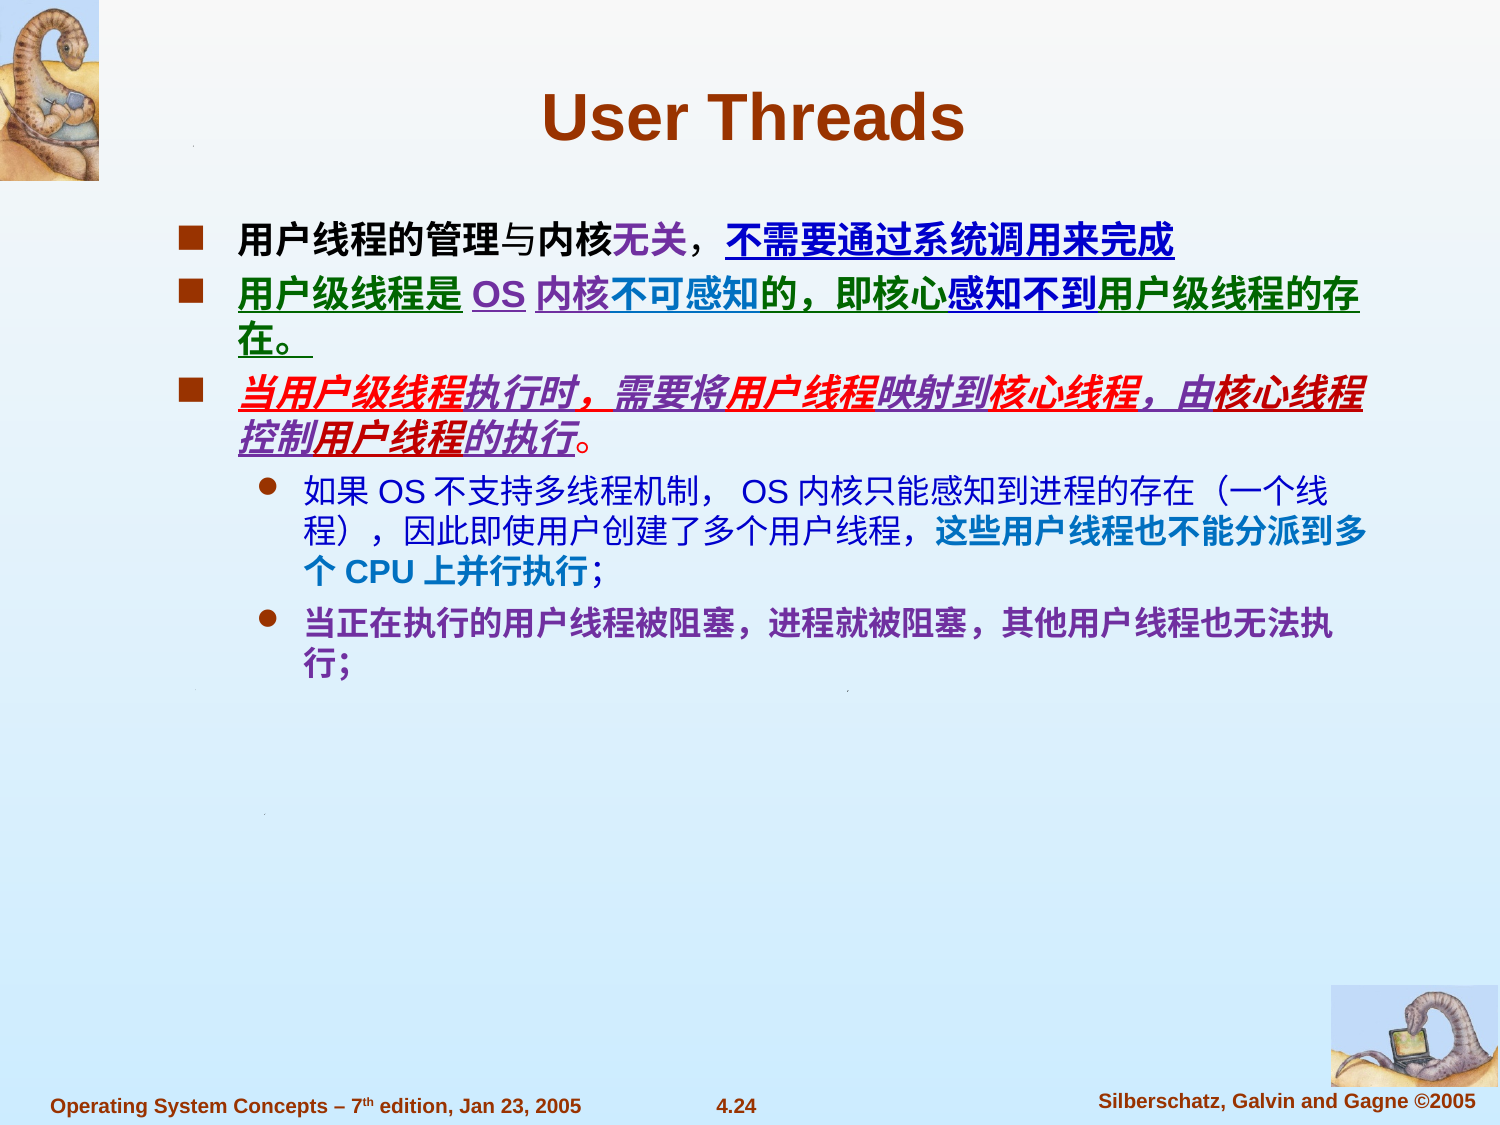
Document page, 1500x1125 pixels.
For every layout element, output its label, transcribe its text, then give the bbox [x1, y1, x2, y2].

text_box User Threads [184, 66, 1323, 162]
picture [1331, 985, 1498, 1087]
picture [0, 0, 99, 181]
text_box 用户线程的管理与内核无关，不需要通过系统调用来完成 用户级线程是OS内核不可感知的，即核心感知不到用户级线程的存在。 当用户级线程执行时，需要将用户线程映射到核心线程，由核心线程控制用户线程的执行。 如果OS不支持多线程机制，OS内核只能感知到进程的存在（一个线程），因此即使用户创建了多个用户线程，这些用户线程也不能分派到多个CPU上并行执行； 当正在执行的用户线程被阻塞，进程就被阻塞，其他用户线程也无法执行； [166, 209, 1385, 690]
